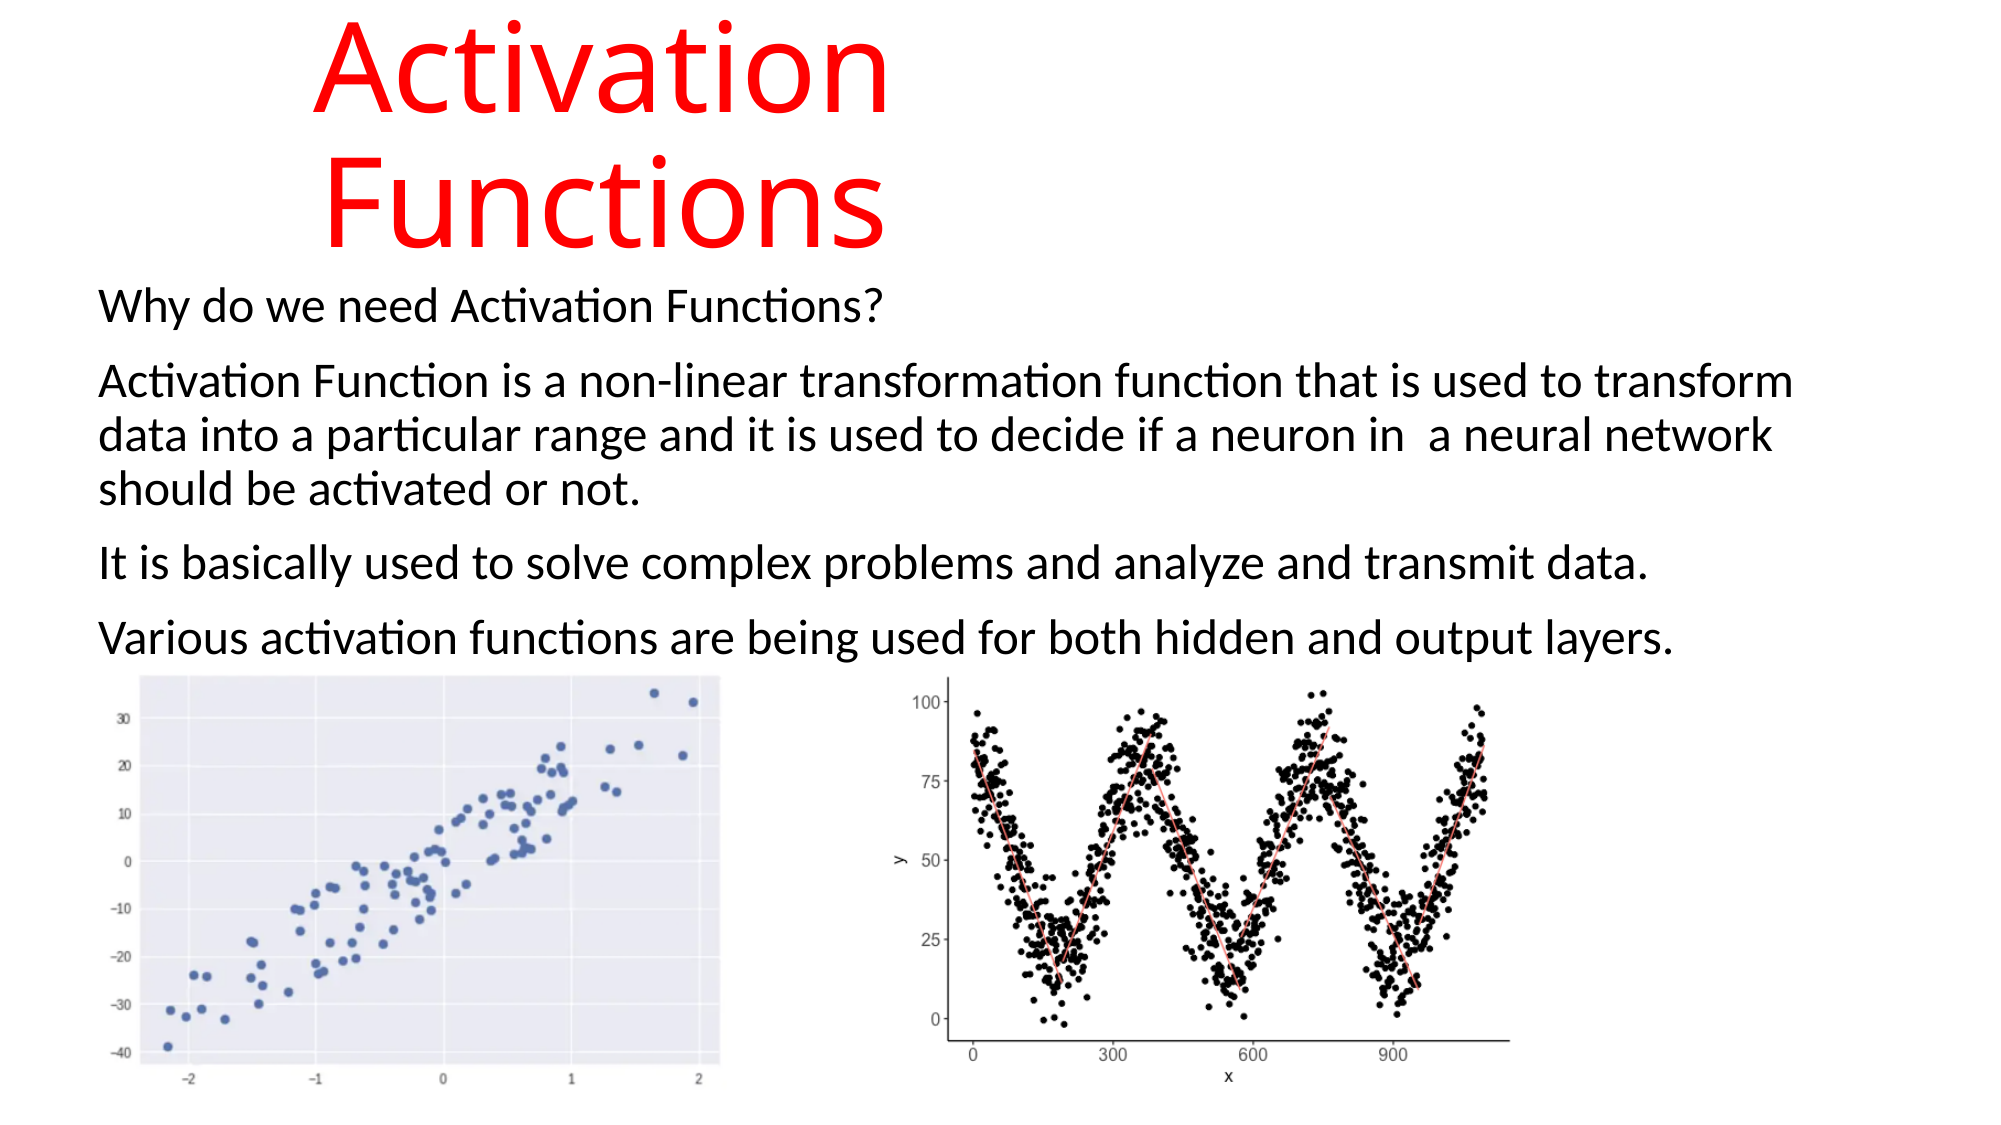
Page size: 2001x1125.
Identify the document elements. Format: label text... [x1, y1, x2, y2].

title Activation Functions [46, 70, 1162, 282]
picture [883, 669, 1518, 1093]
subtitle Why do we need Activation Functions? Activation Function is a non-linear transformation function that is used to transform data into a particular range and it is used to decide if a neuron in a neural network should be activated or not. It is basically used to solve complex problems and analyze and transmit data. Various activation functions are being used for both hidden and output layers. [83, 271, 1827, 999]
picture [102, 669, 727, 1093]
